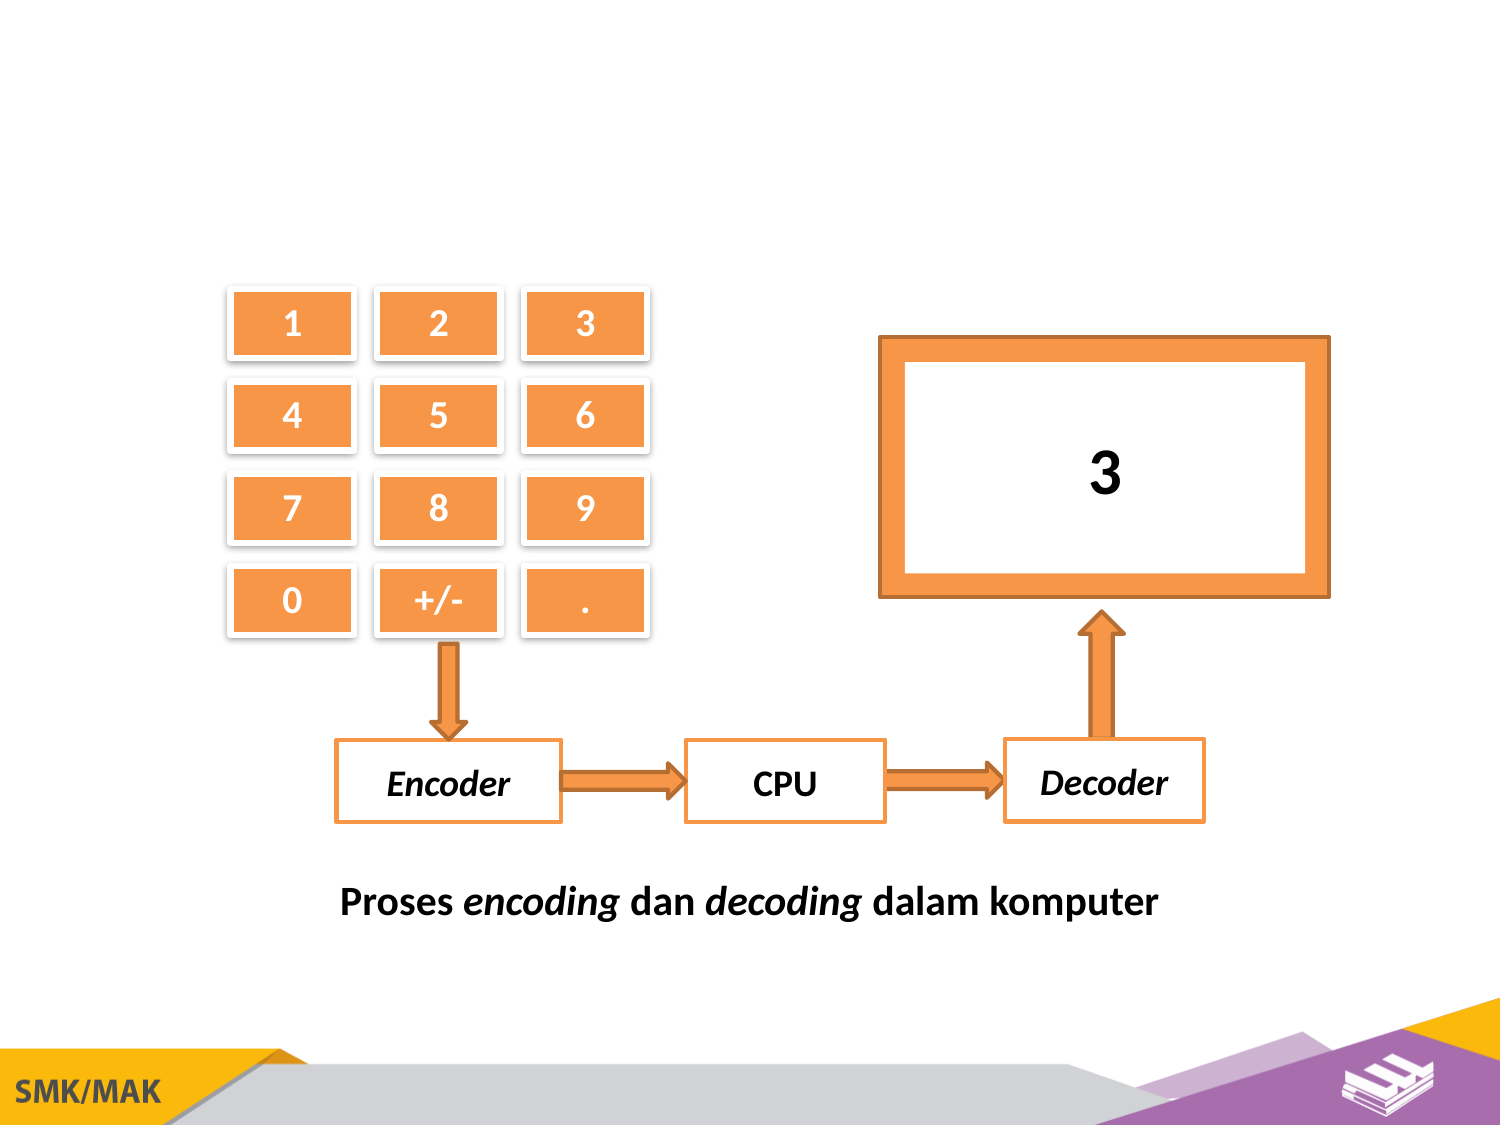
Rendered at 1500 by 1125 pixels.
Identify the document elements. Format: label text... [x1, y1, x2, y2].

text_box Proses encoding dan decoding dalam komputer [325, 866, 1175, 932]
text_box [887, 760, 1003, 800]
text_box [558, 761, 688, 801]
text_box [1077, 609, 1126, 737]
text_box Decoder [1003, 737, 1206, 824]
picture [0, 998, 1500, 1125]
text_box Encoder [334, 738, 563, 824]
text_box [878, 335, 1331, 599]
text_box CPU [684, 738, 887, 824]
text_box [432, 726, 466, 742]
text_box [229, 207, 648, 717]
text_box 3 [903, 360, 1307, 576]
